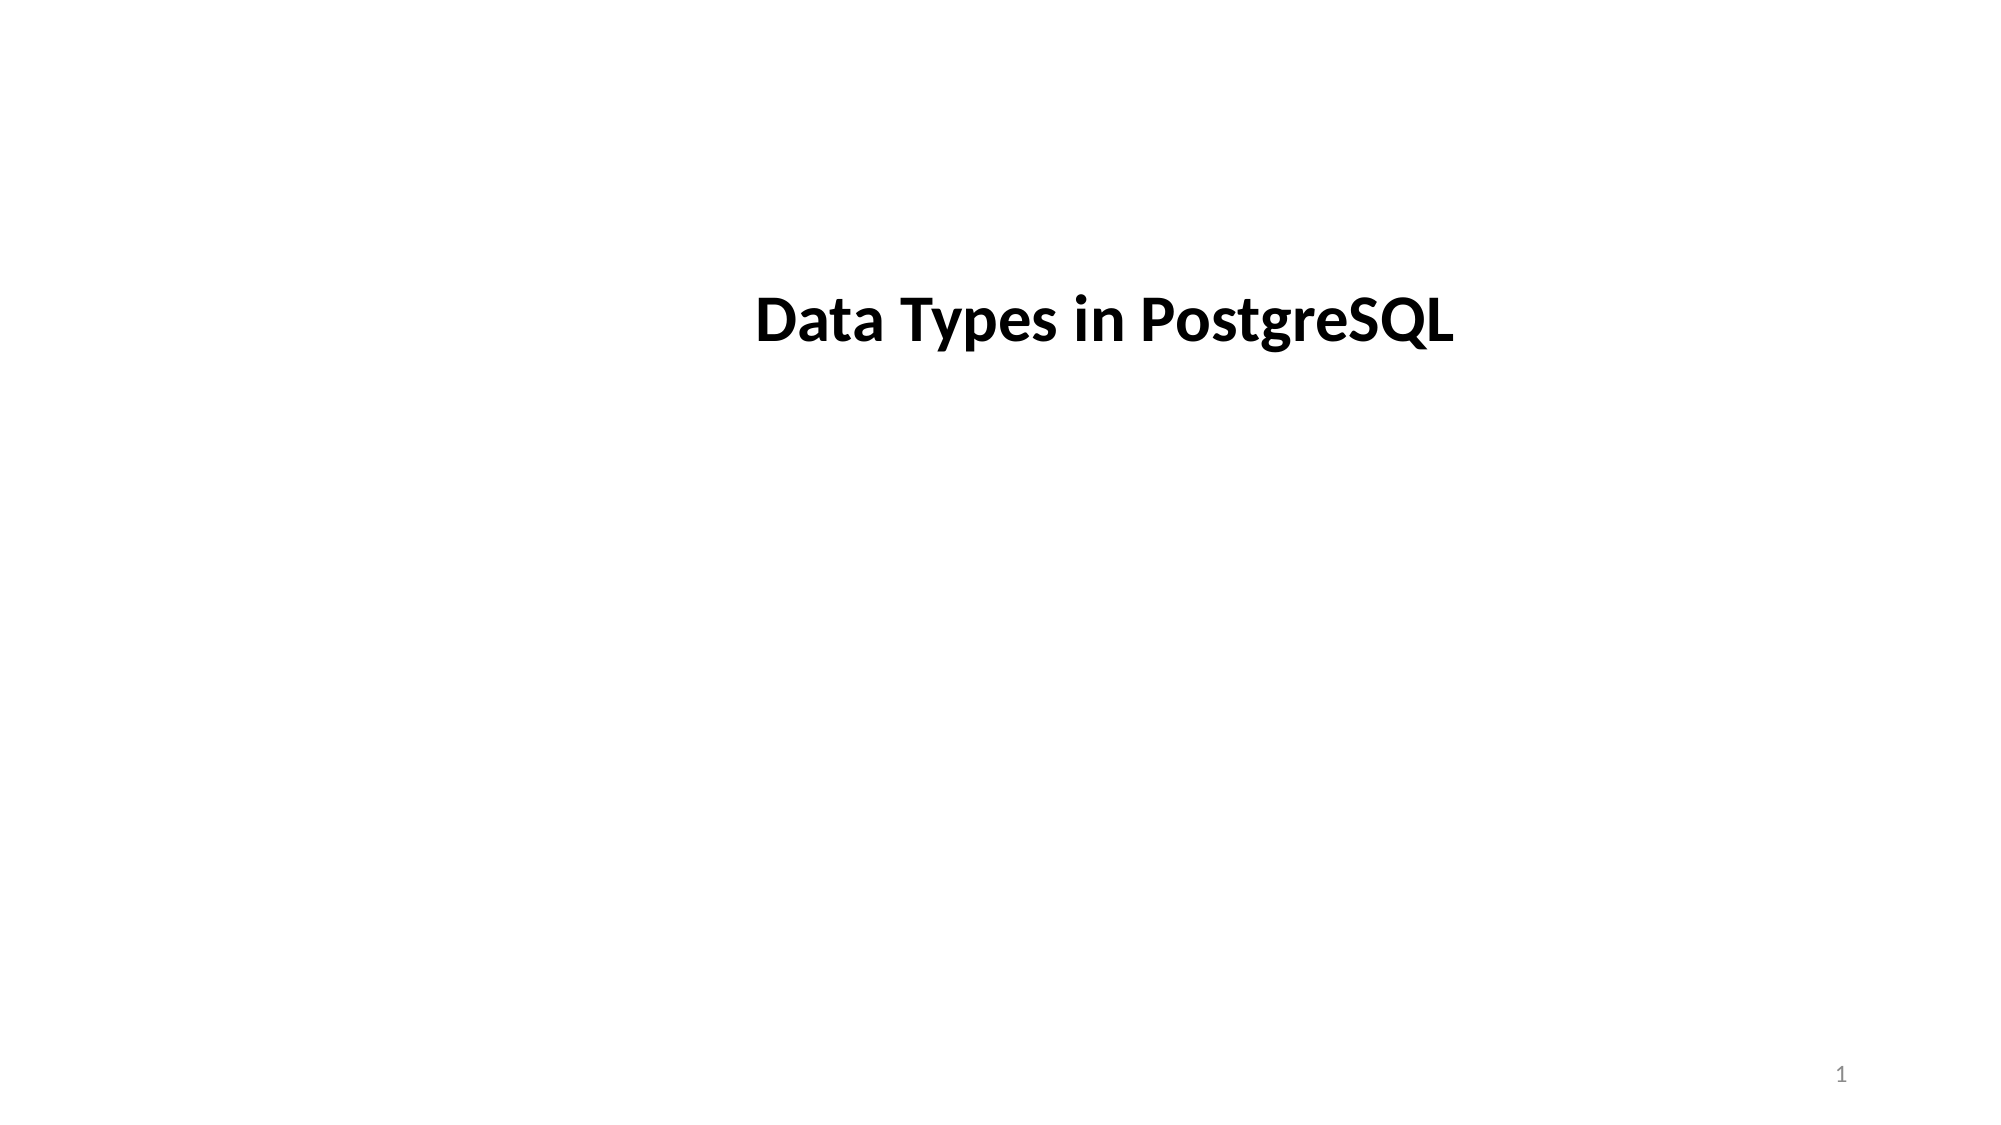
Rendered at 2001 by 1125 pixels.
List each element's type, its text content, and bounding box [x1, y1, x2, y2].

title Data Types in PostgreSQL [753, 218, 1738, 409]
slide_number 1 [1412, 1042, 1863, 1103]
